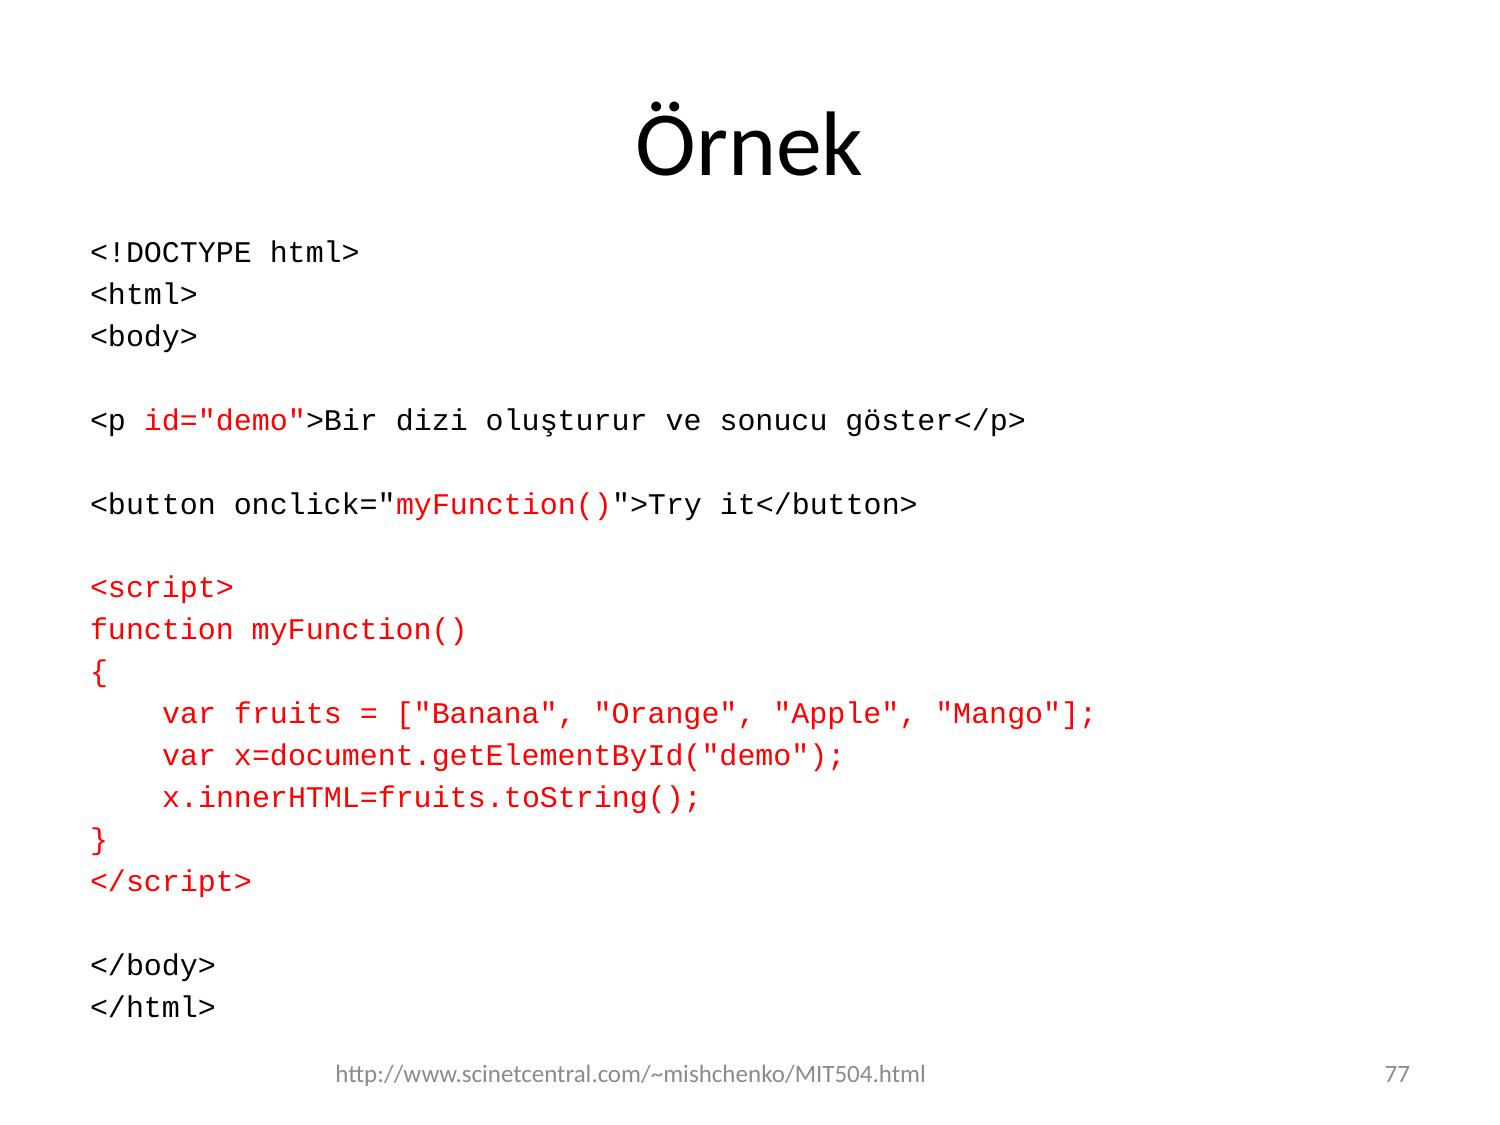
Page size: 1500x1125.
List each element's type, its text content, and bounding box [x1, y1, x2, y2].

list <!DOCTYPE html> <html> <body> <p id="demo">Bir dizi oluşturur ve sonucu göster</p> <button onclick="myFunction()">Try it</button> <script> function myFunction() { var fruits = ["Banana", "Orange", "Apple", "Mango"]; var x=document.getElementById("demo"); x.innerHTML=fruits.toString(); } </script> </body> </html> [75, 224, 1425, 1038]
footer http://www.scinetcentral.com/~mishchenko/MIT504.html [275, 1042, 988, 1103]
title Örnek [75, 45, 1425, 224]
slide_number 77 [1074, 1042, 1425, 1103]
